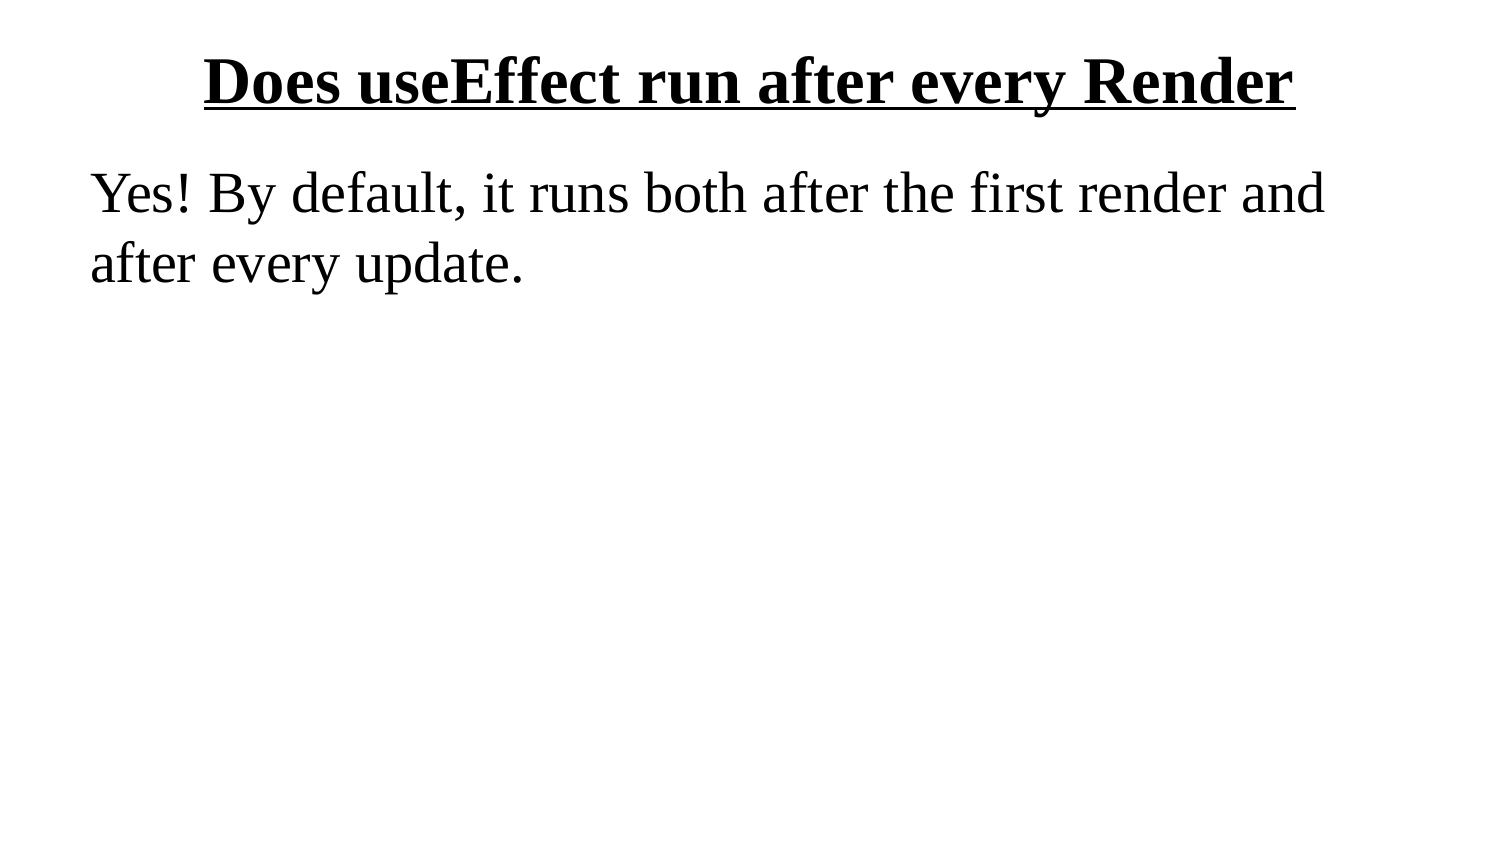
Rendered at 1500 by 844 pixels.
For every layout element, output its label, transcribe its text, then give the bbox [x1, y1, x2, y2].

list Yes! By default, it runs both after the first render and after every update. [75, 146, 1425, 704]
title Does useEffect run after every Render [75, 6, 1425, 146]
